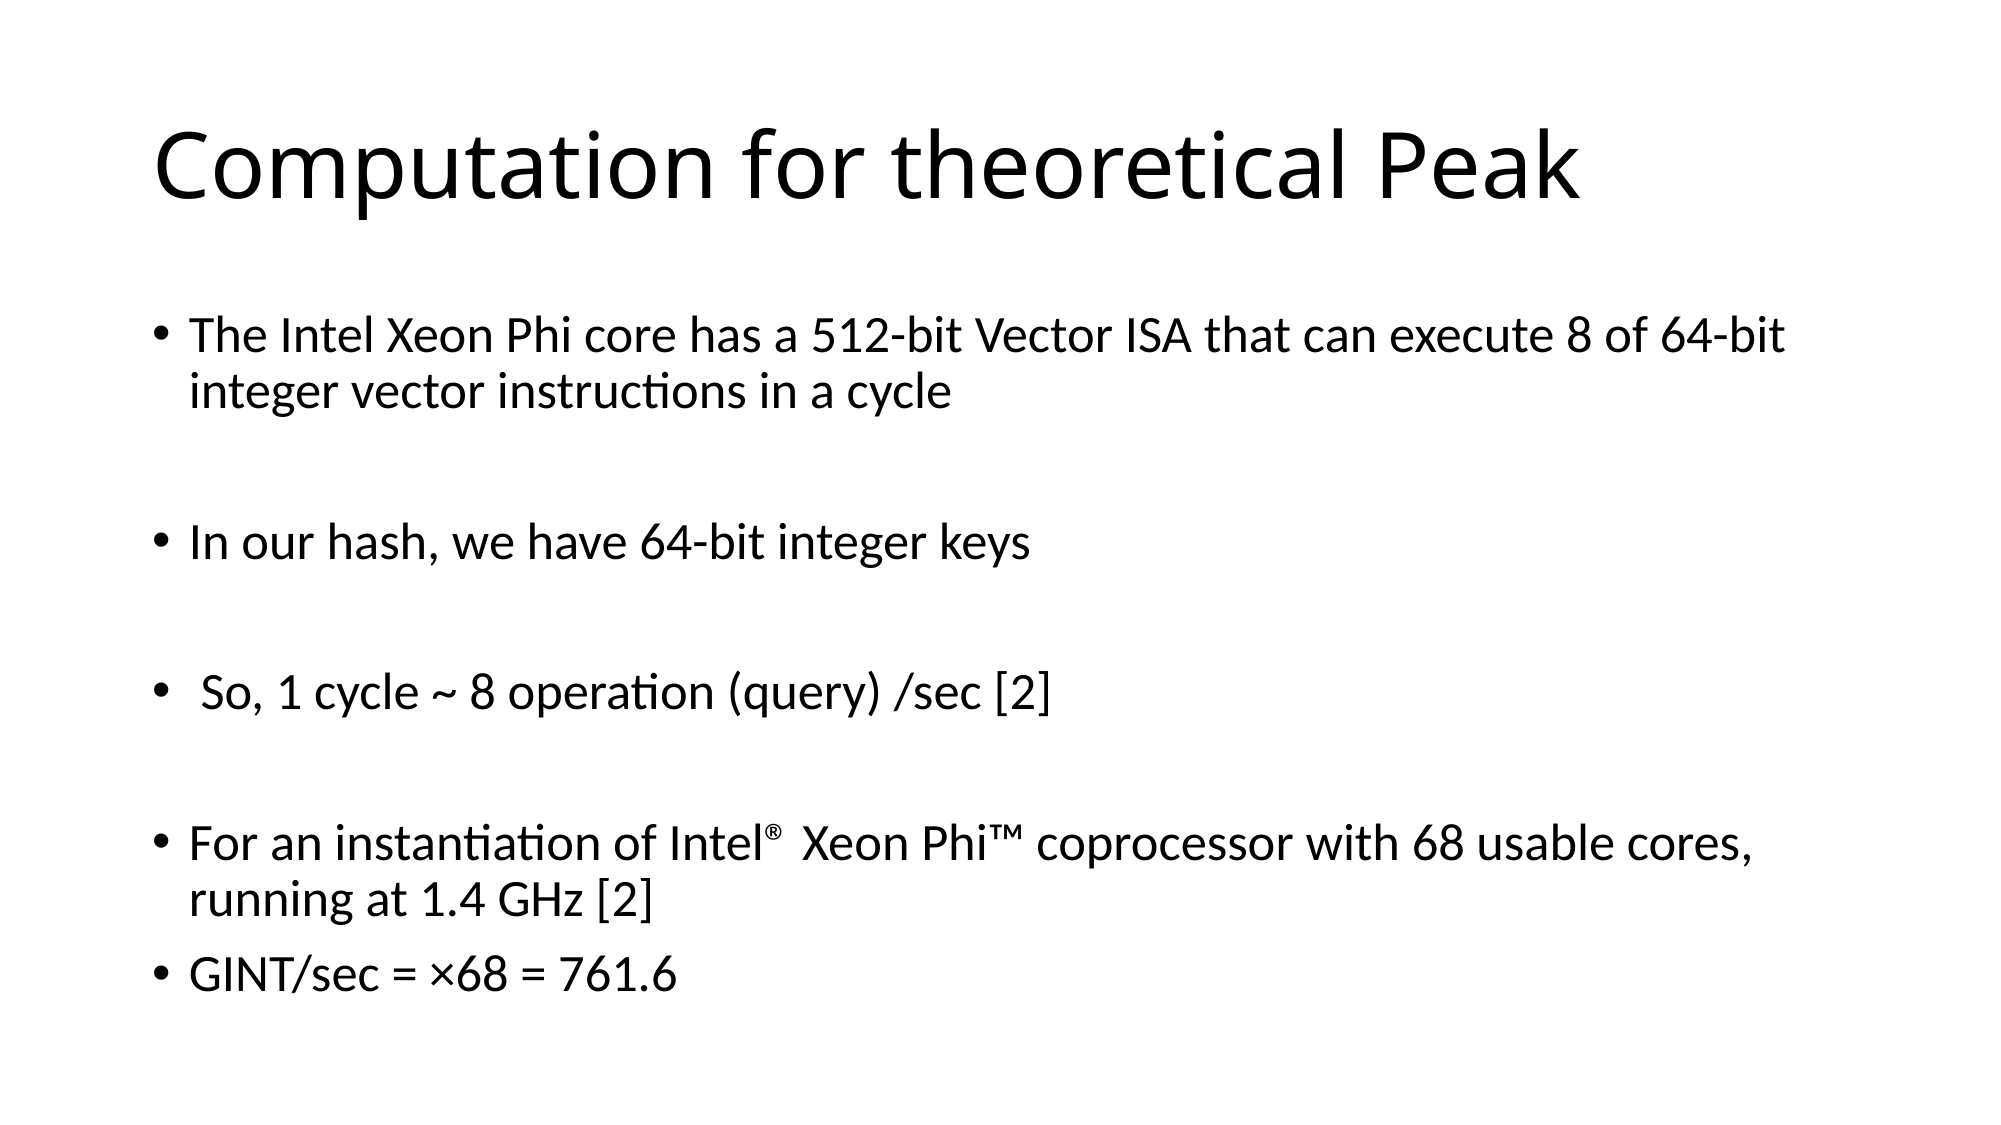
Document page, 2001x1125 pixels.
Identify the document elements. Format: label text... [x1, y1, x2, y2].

title Computation for theoretical Peak [137, 59, 1863, 278]
